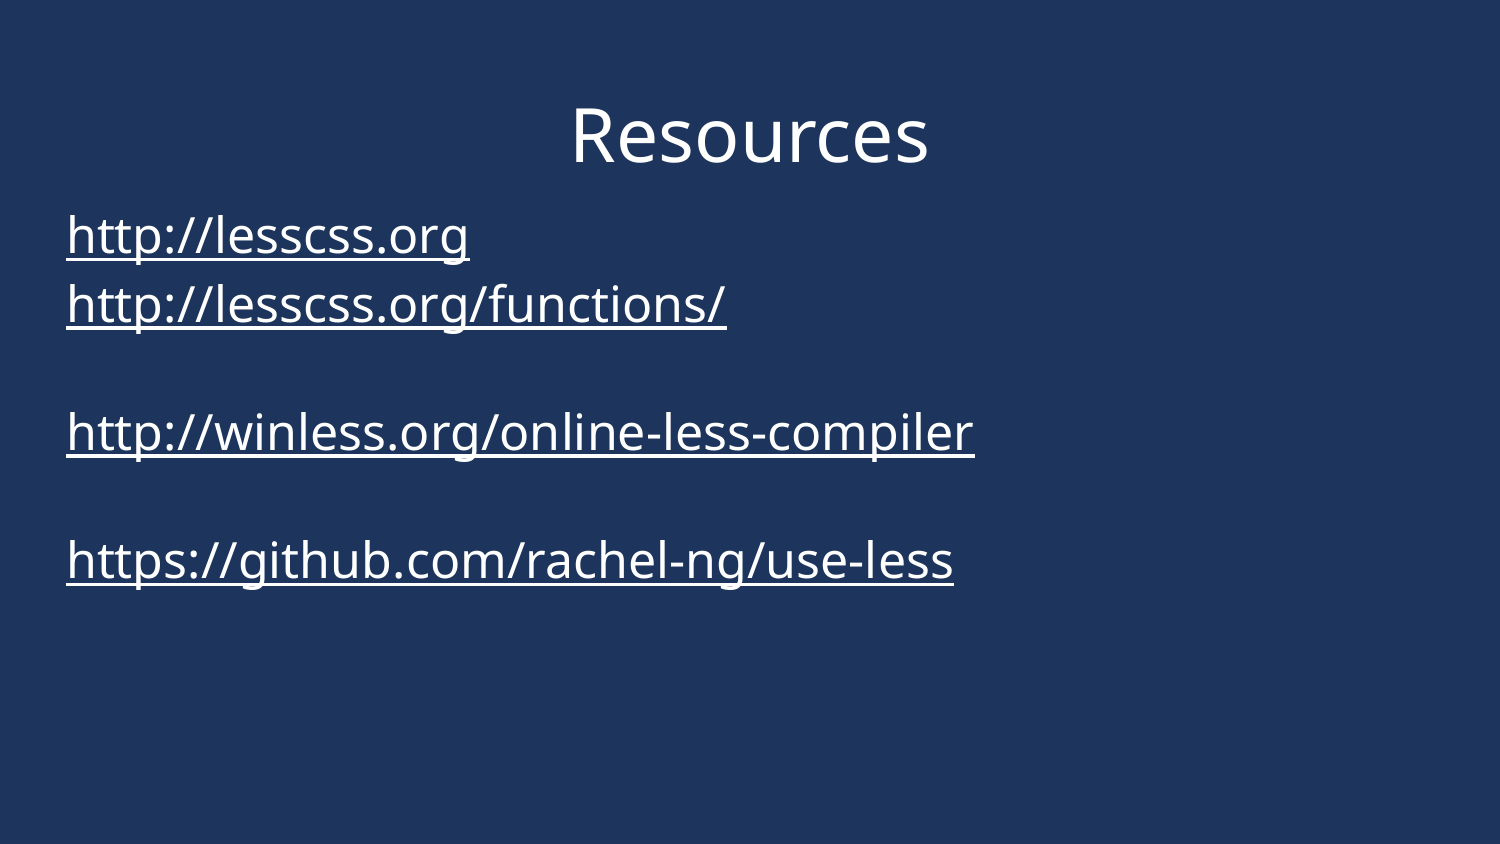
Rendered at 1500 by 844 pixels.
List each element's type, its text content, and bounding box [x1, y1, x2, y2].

title Resources [51, 72, 1449, 167]
list http://lesscss.org http://lesscss.org/functions/ http://winless.org/online-less-compiler https://github.com/rachel-ng/use-less [51, 189, 1449, 750]
